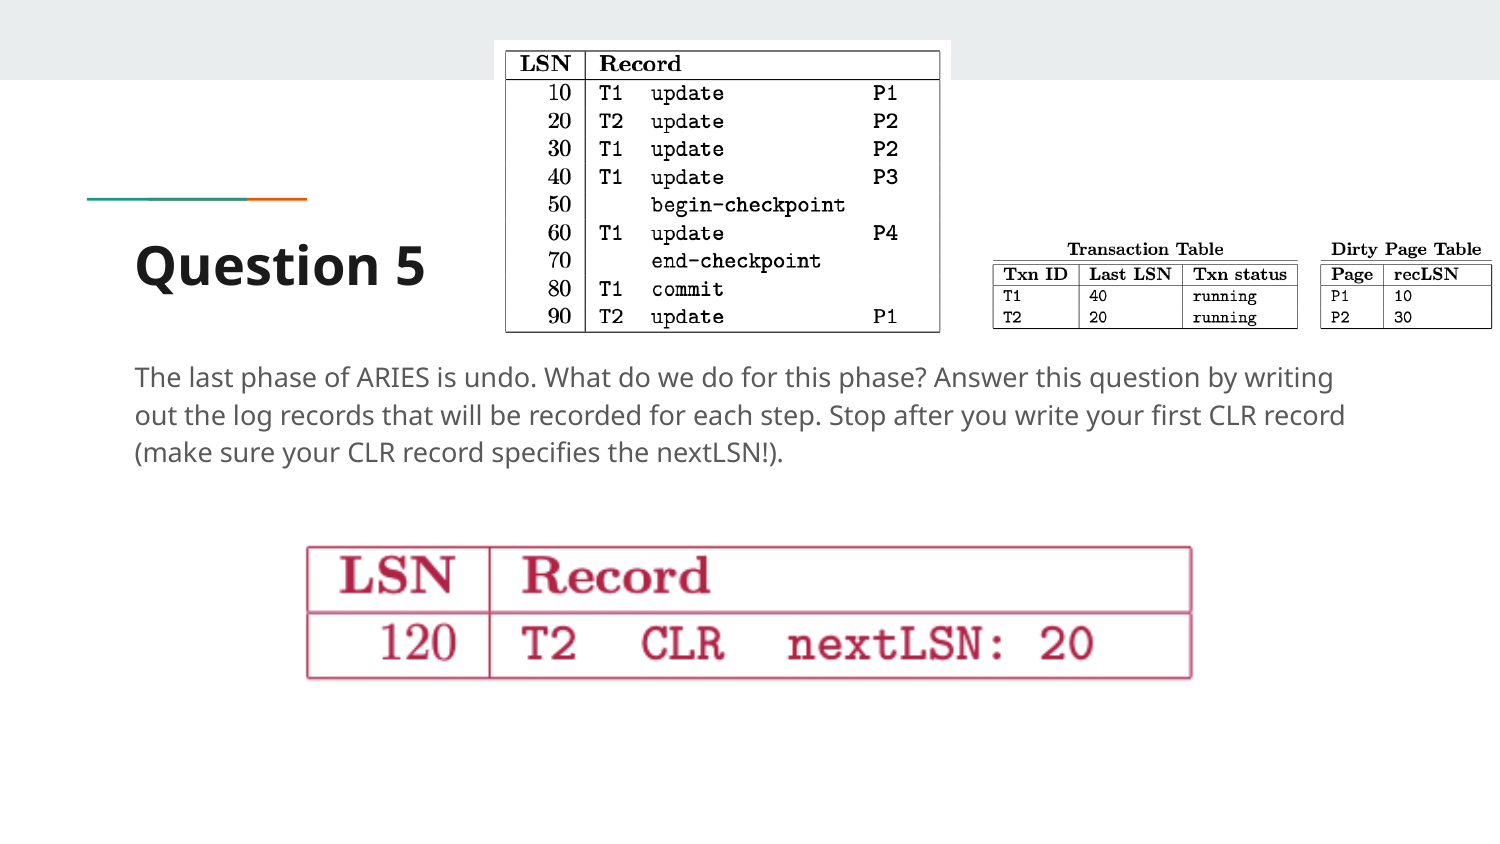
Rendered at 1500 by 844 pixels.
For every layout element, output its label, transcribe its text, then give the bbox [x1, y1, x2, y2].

picture [986, 237, 1498, 336]
picture [293, 533, 1207, 693]
title Question 5 [957, 216, 1381, 305]
picture [494, 40, 952, 342]
list The last phase of ARIES is undo. What do we do for this phase? Answer this question by writing out the log records that will be recorded for each step. Stop after you write your first CLR record (make sure your CLR record specifies the nextLSN!). [119, 341, 1381, 582]
title Question 5 [119, 216, 489, 305]
